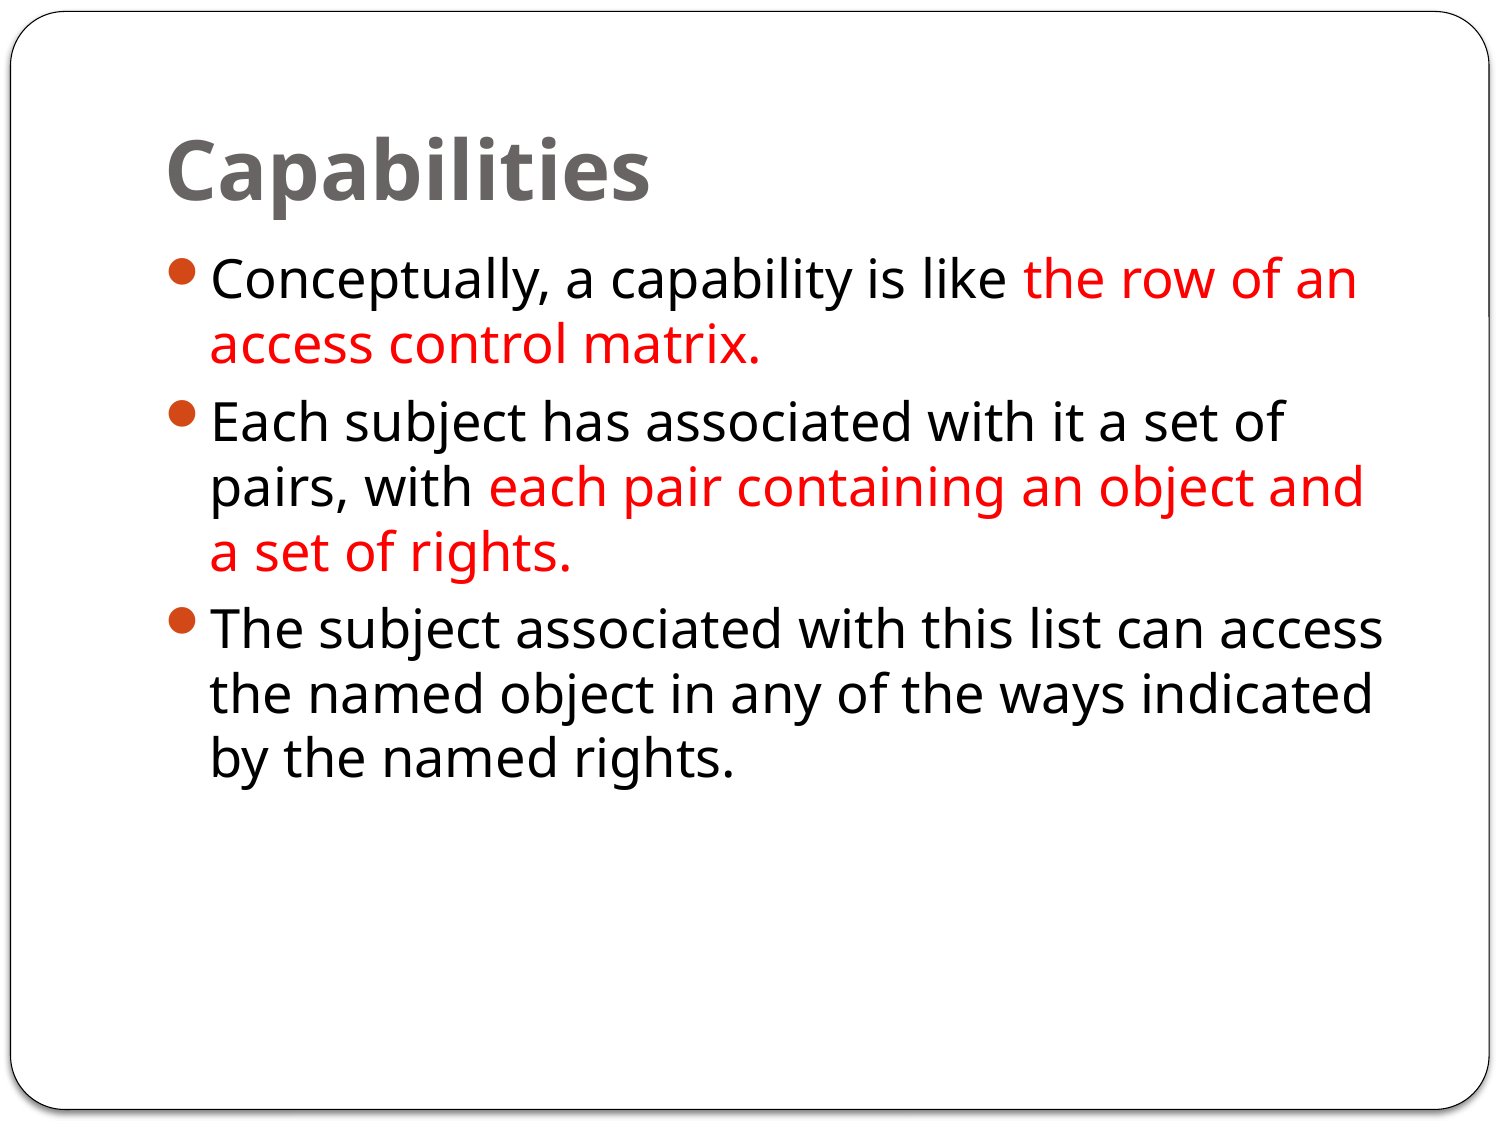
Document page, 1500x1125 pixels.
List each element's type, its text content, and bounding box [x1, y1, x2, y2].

title Capabilities [150, 45, 1425, 233]
list Conceptually, a capability is like the row of an access control matrix. Each subject has associated with it a set of pairs, with each pair containing an object and a set of rights. The subject associated with this list can access the named object in any of the ways indicated by the named rights. [150, 237, 1425, 988]
